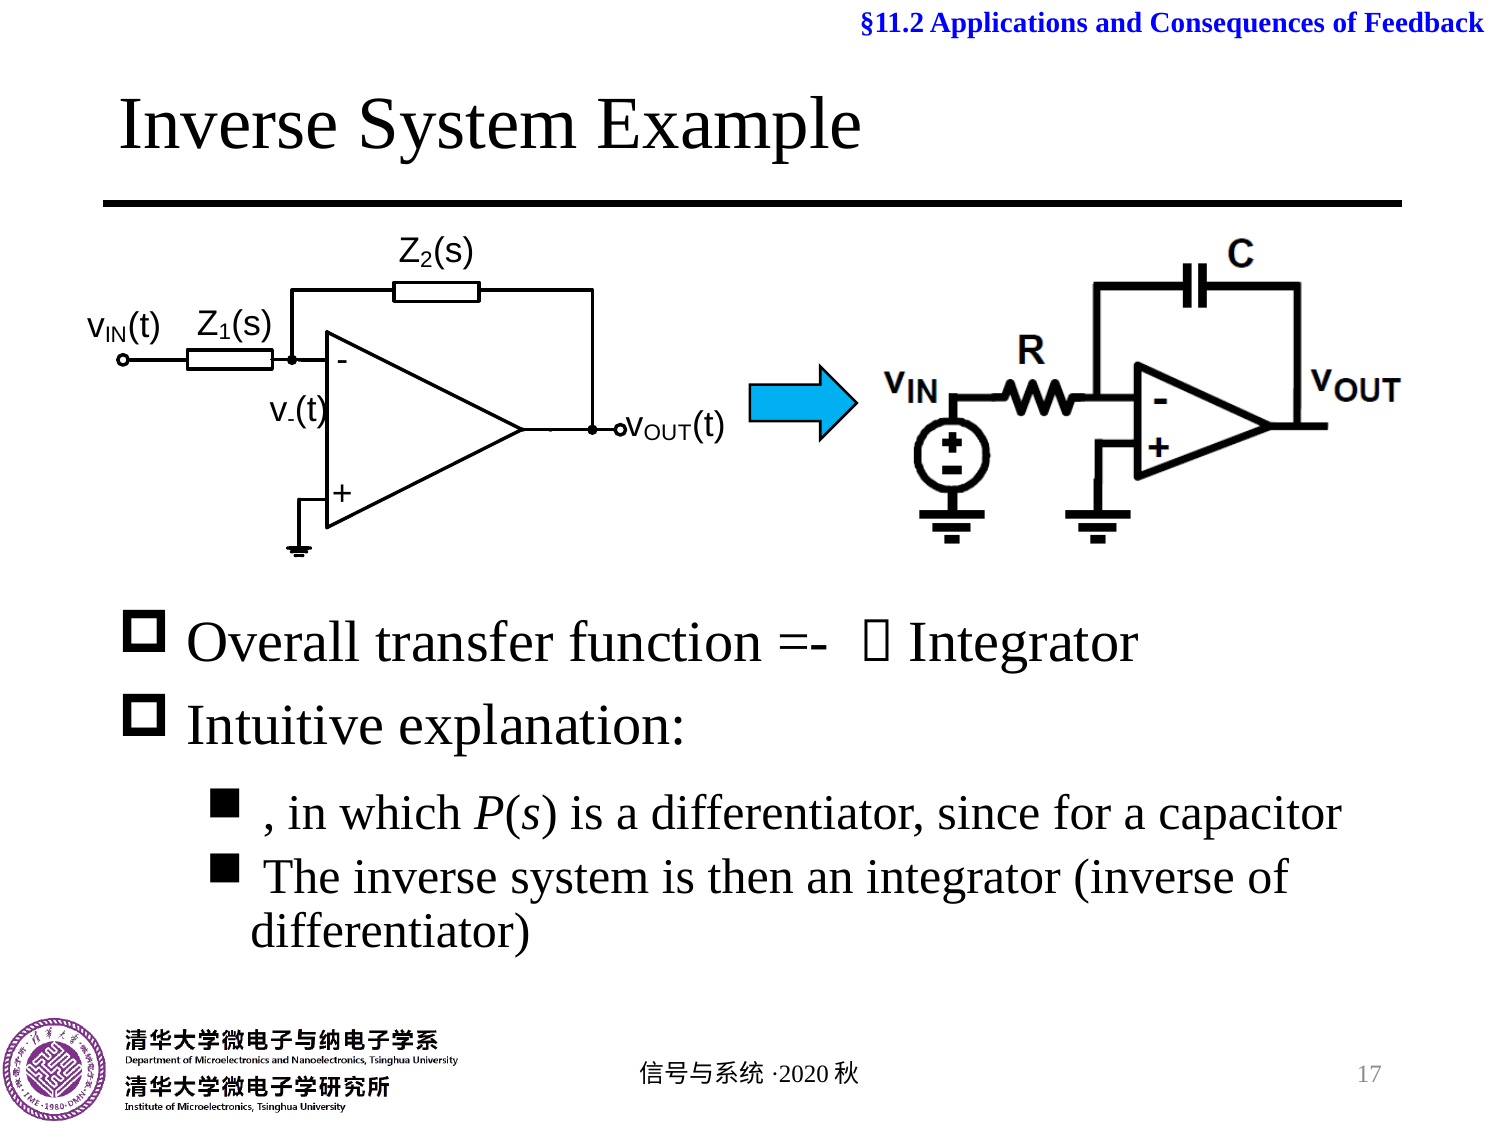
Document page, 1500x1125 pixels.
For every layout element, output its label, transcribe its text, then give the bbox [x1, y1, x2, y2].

text_box [748, 363, 859, 442]
footer 信号与系统·2020秋 [496, 1042, 1004, 1103]
slide_number 17 [1059, 1042, 1397, 1103]
picture [866, 219, 1415, 587]
list §11.2 Applications and Consequences of Feedback [743, 0, 1500, 49]
picture [66, 219, 744, 558]
title Inverse System Example [103, 59, 1397, 190]
picture [0, 1013, 463, 1125]
